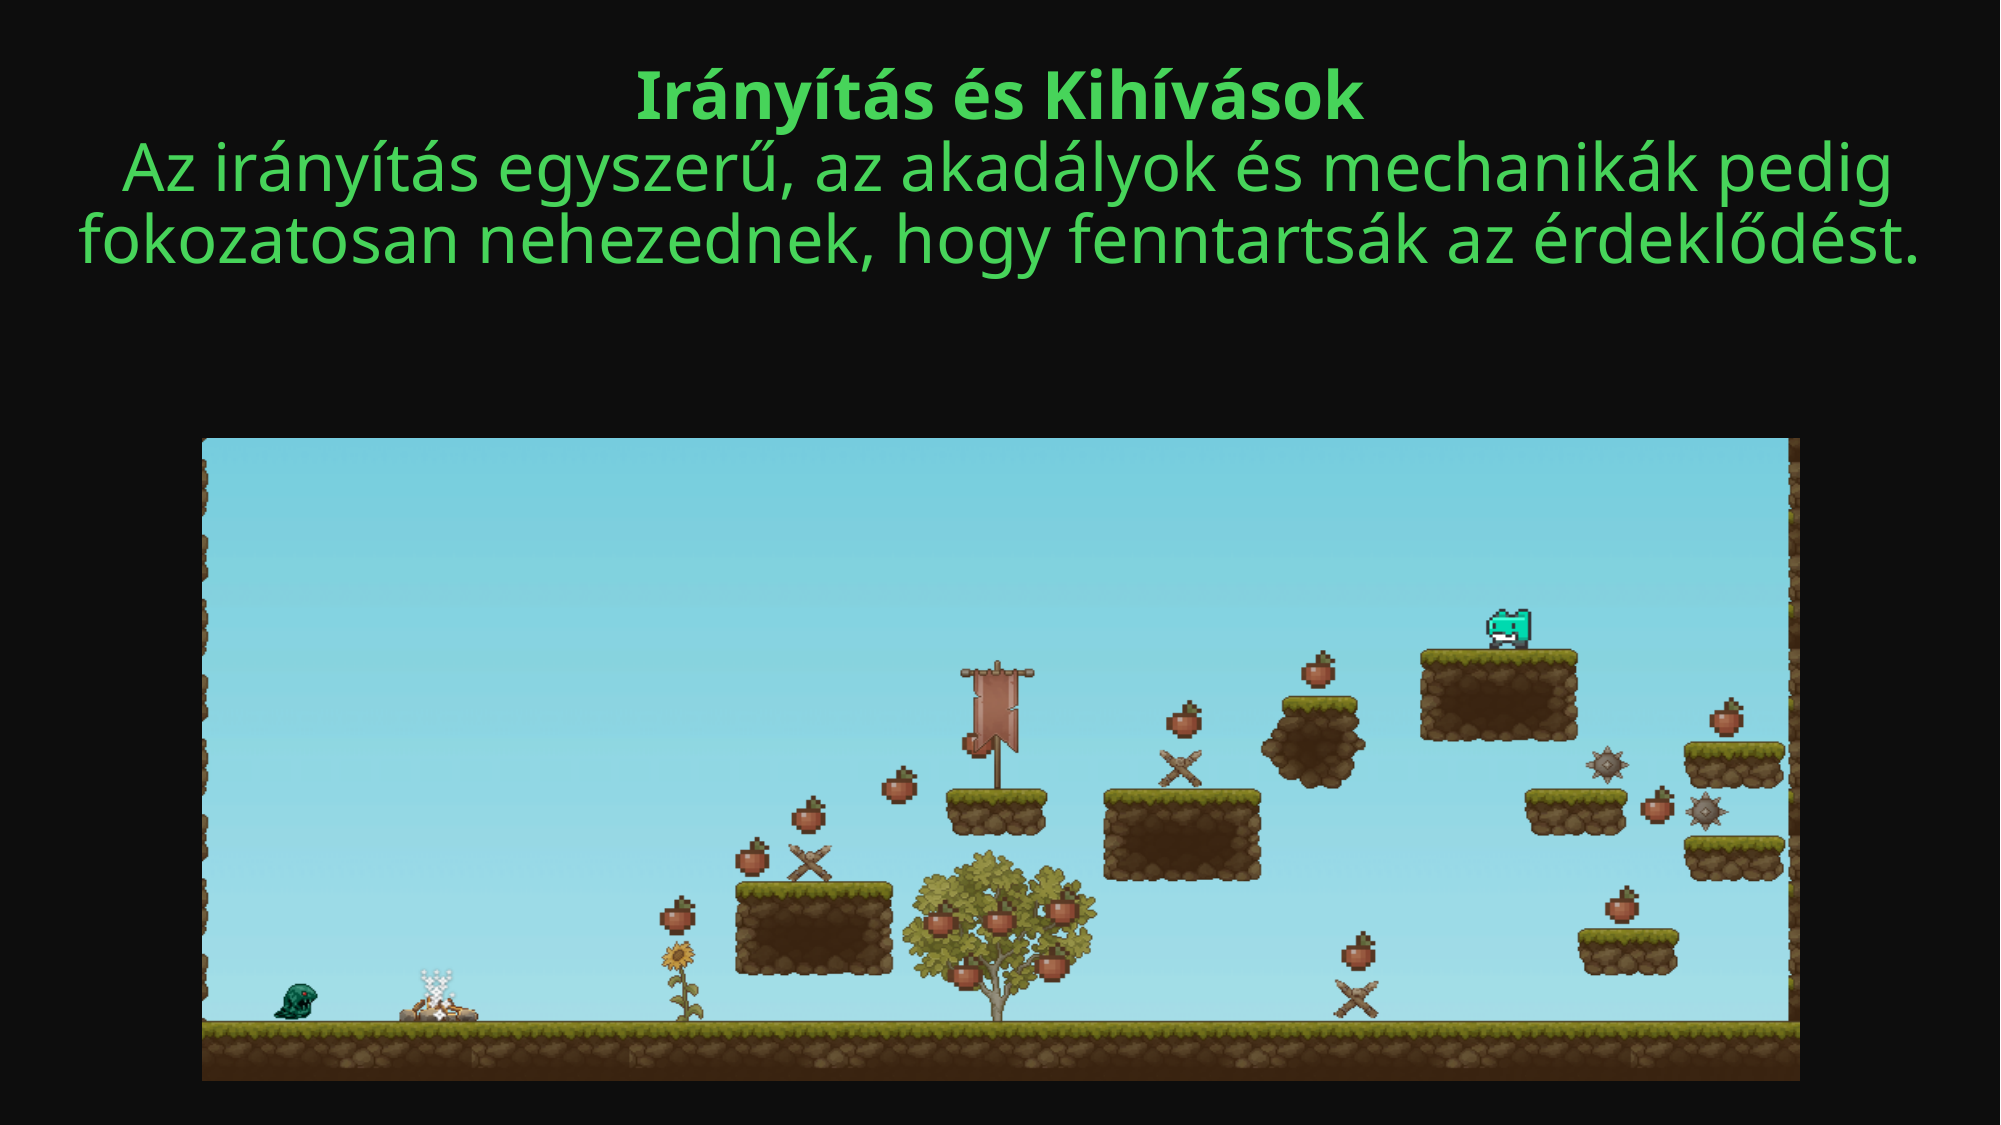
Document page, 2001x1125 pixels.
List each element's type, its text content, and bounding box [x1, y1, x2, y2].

title Irányítás és Kihívások Az irányítás egyszerű, az akadályok és mechanikák pedig fokozatosan nehezednek, hogy fenntartsák az érdeklődést. [56, 0, 1945, 564]
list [201, 438, 1800, 1081]
